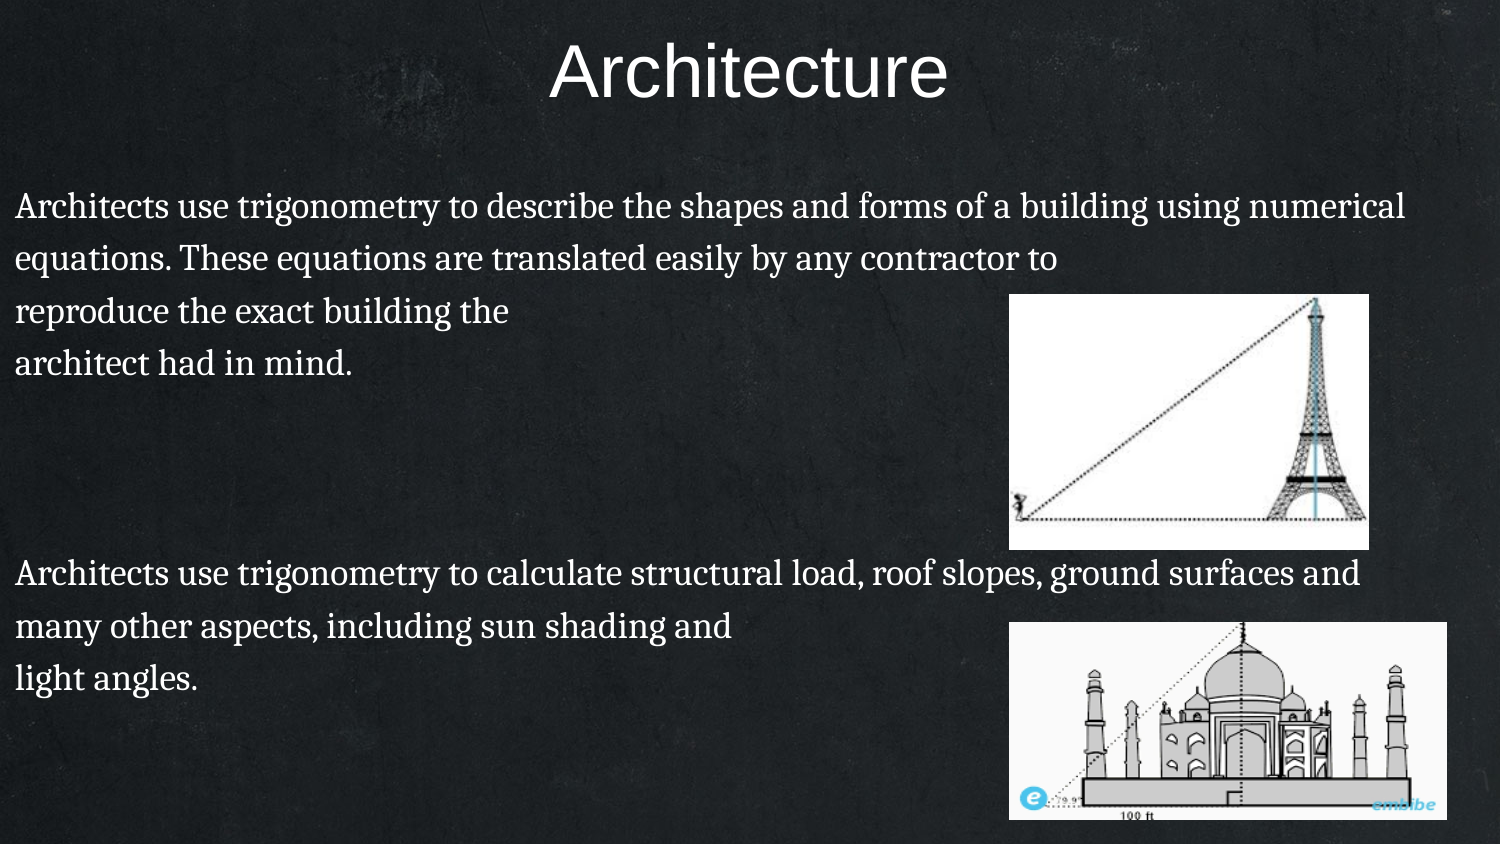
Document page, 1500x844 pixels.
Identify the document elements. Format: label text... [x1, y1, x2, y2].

picture [1009, 294, 1370, 550]
picture [1009, 622, 1448, 821]
list Architects use trigonometry to describe the shapes and forms of a building using numerical equations. These equations are translated easily by any contractor to reproduce the exact building the architect had in mind. Architects use trigonometry to calculate structural load, roof slopes, ground surfaces and many other aspects, including sun shading and light angles. [0, 0, 1500, 844]
